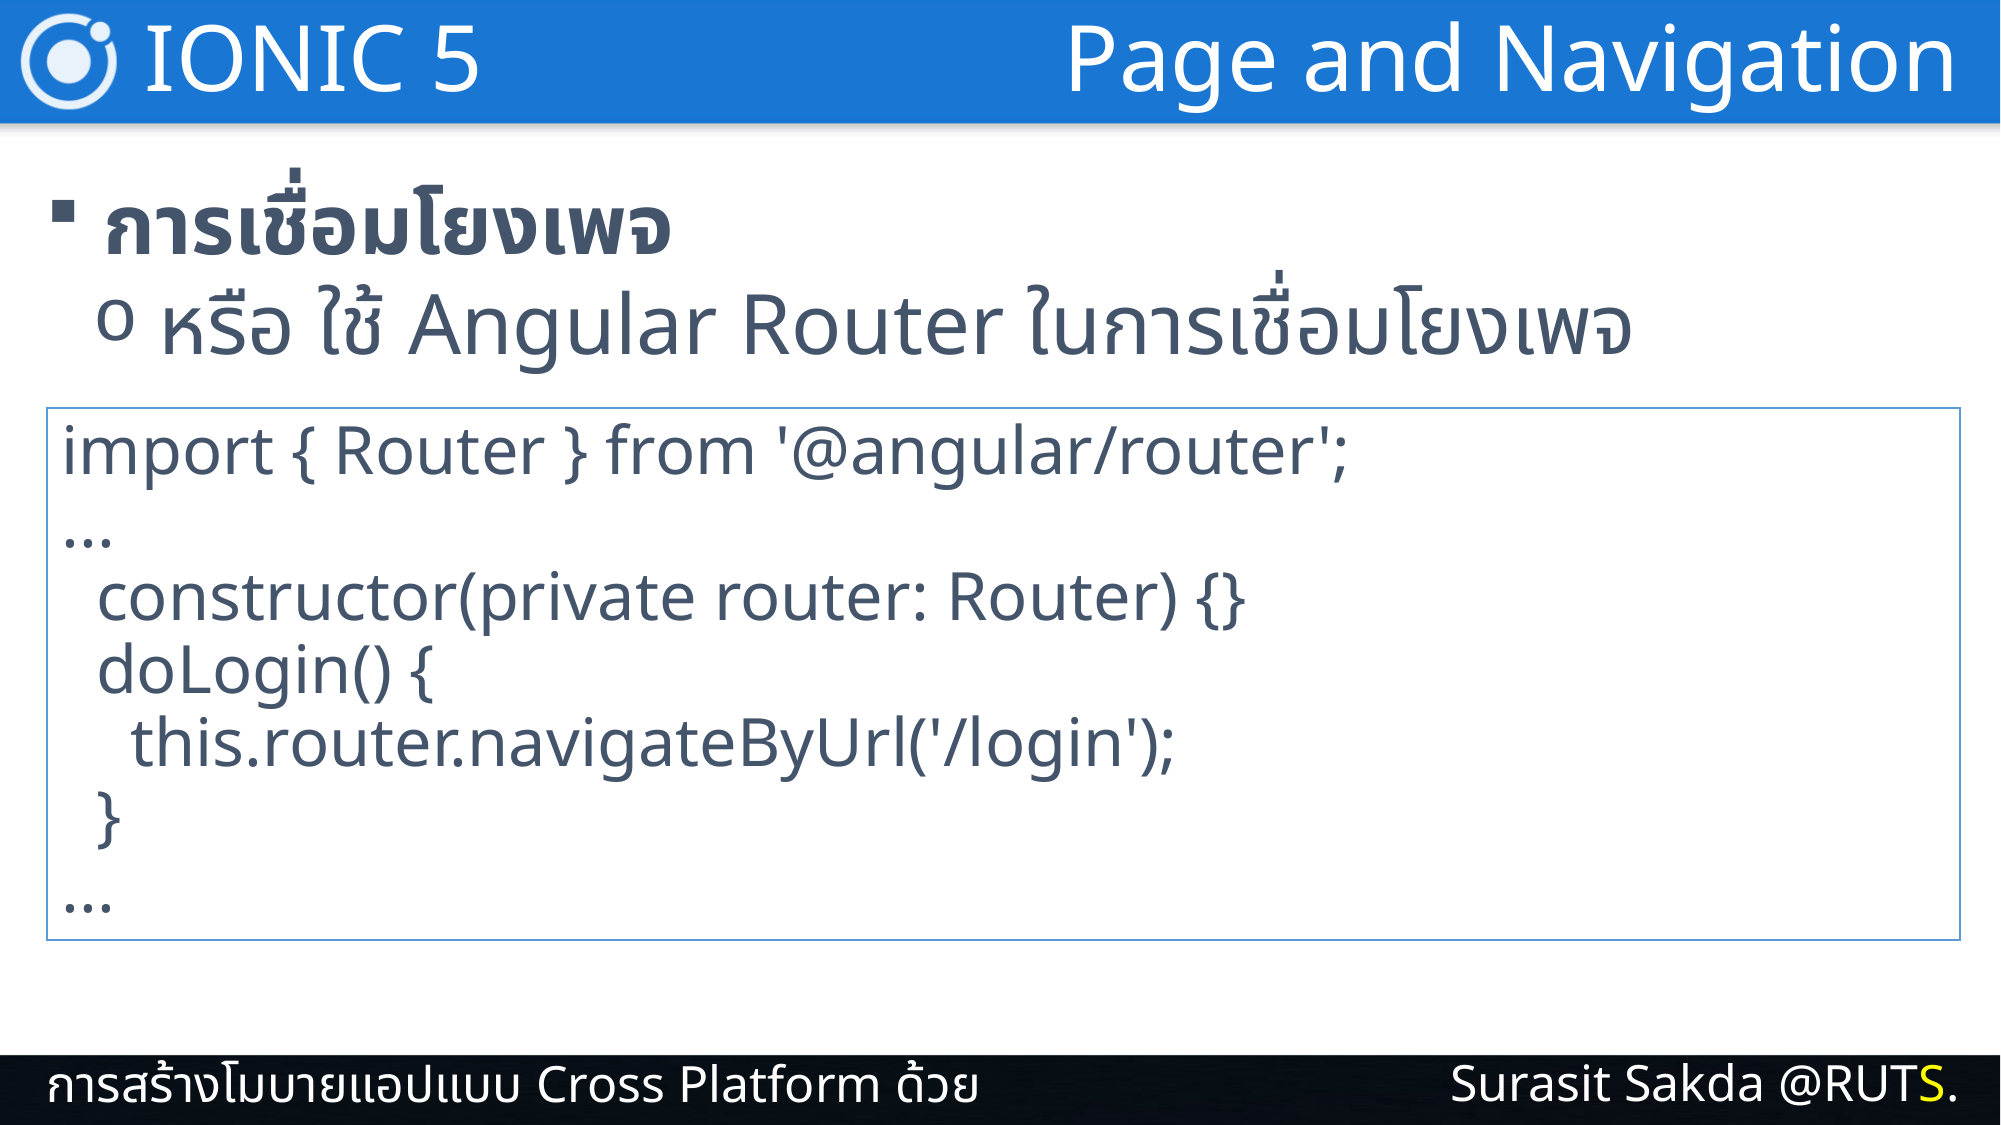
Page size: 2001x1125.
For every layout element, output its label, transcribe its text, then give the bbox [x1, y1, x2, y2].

text_box IONIC 5 [144, 0, 551, 110]
text_box การเชื่อมโยงเพจ หรือ ใช้ Angular Router ในการเชื่อมโยงเพจ [46, 170, 1960, 371]
picture [0, 0, 2001, 1125]
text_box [46, 1051, 1960, 1113]
text_box import { Router } from '@angular/router'; ... constructor(private router: Router) {} doLogin() { this.router.navigateByUrl('/login'); } ... [46, 407, 1961, 941]
text_box Page and Navigation [551, 0, 1960, 110]
